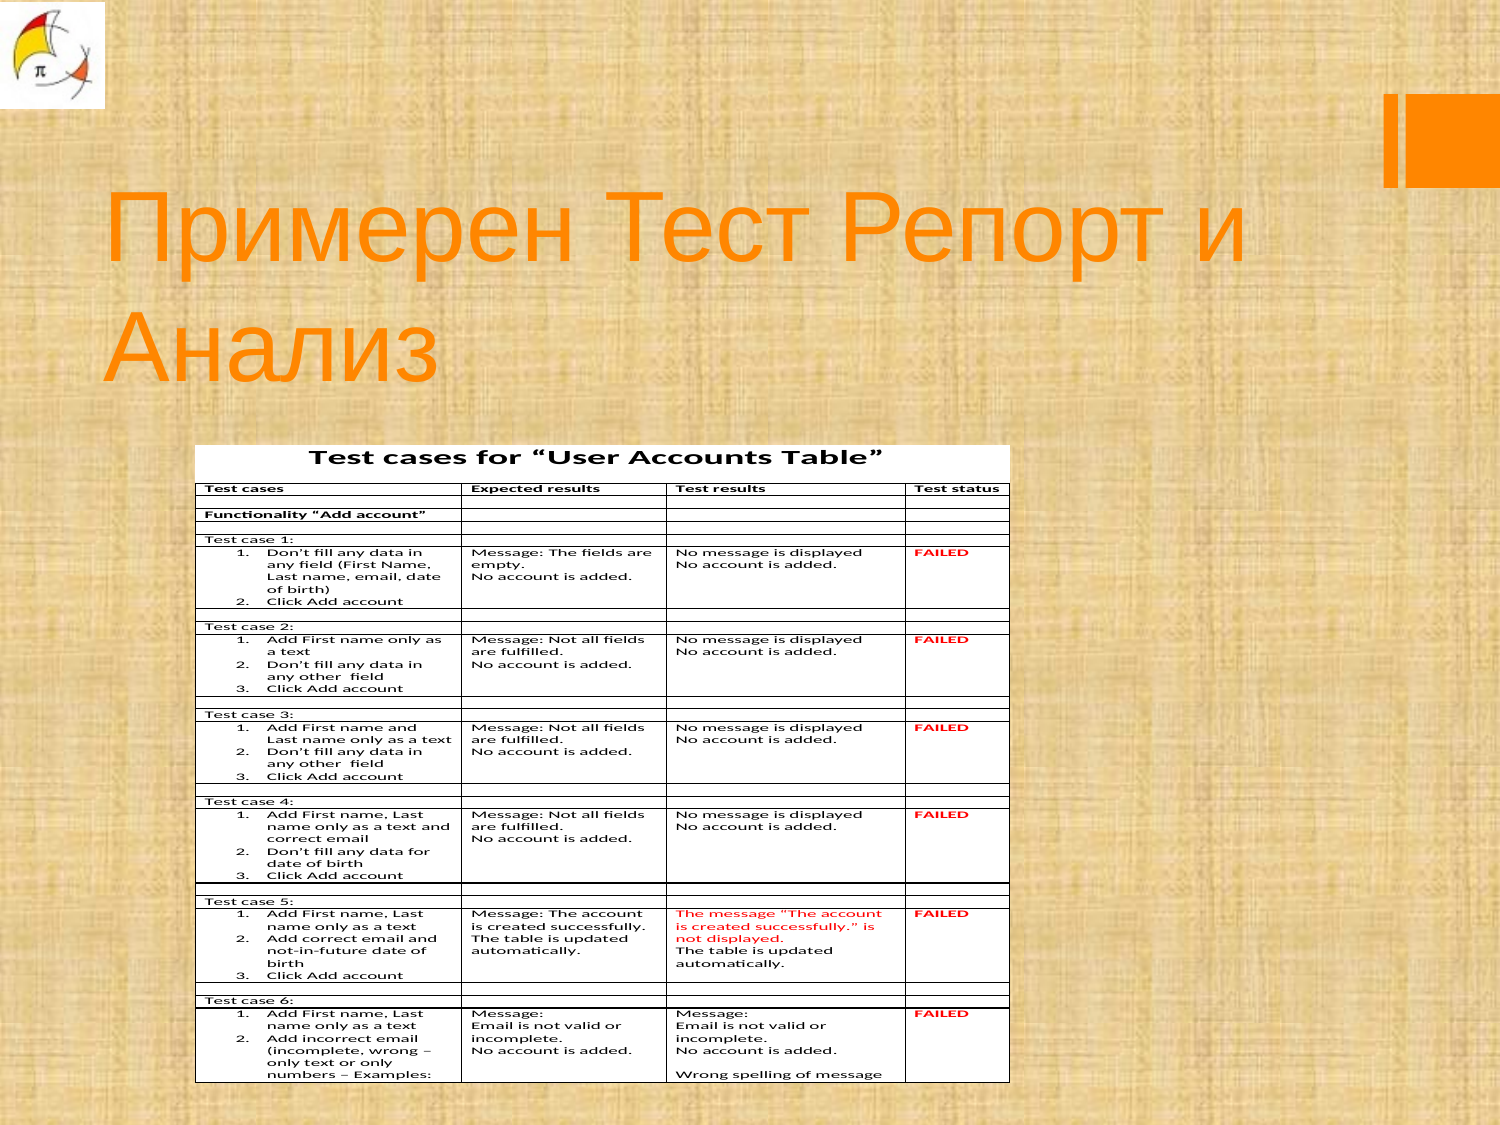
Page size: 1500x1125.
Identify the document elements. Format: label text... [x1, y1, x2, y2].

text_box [194, 444, 1011, 1083]
title Примерен Тест Репорт и Анализ [88, 101, 1364, 409]
picture [0, 0, 1500, 1125]
